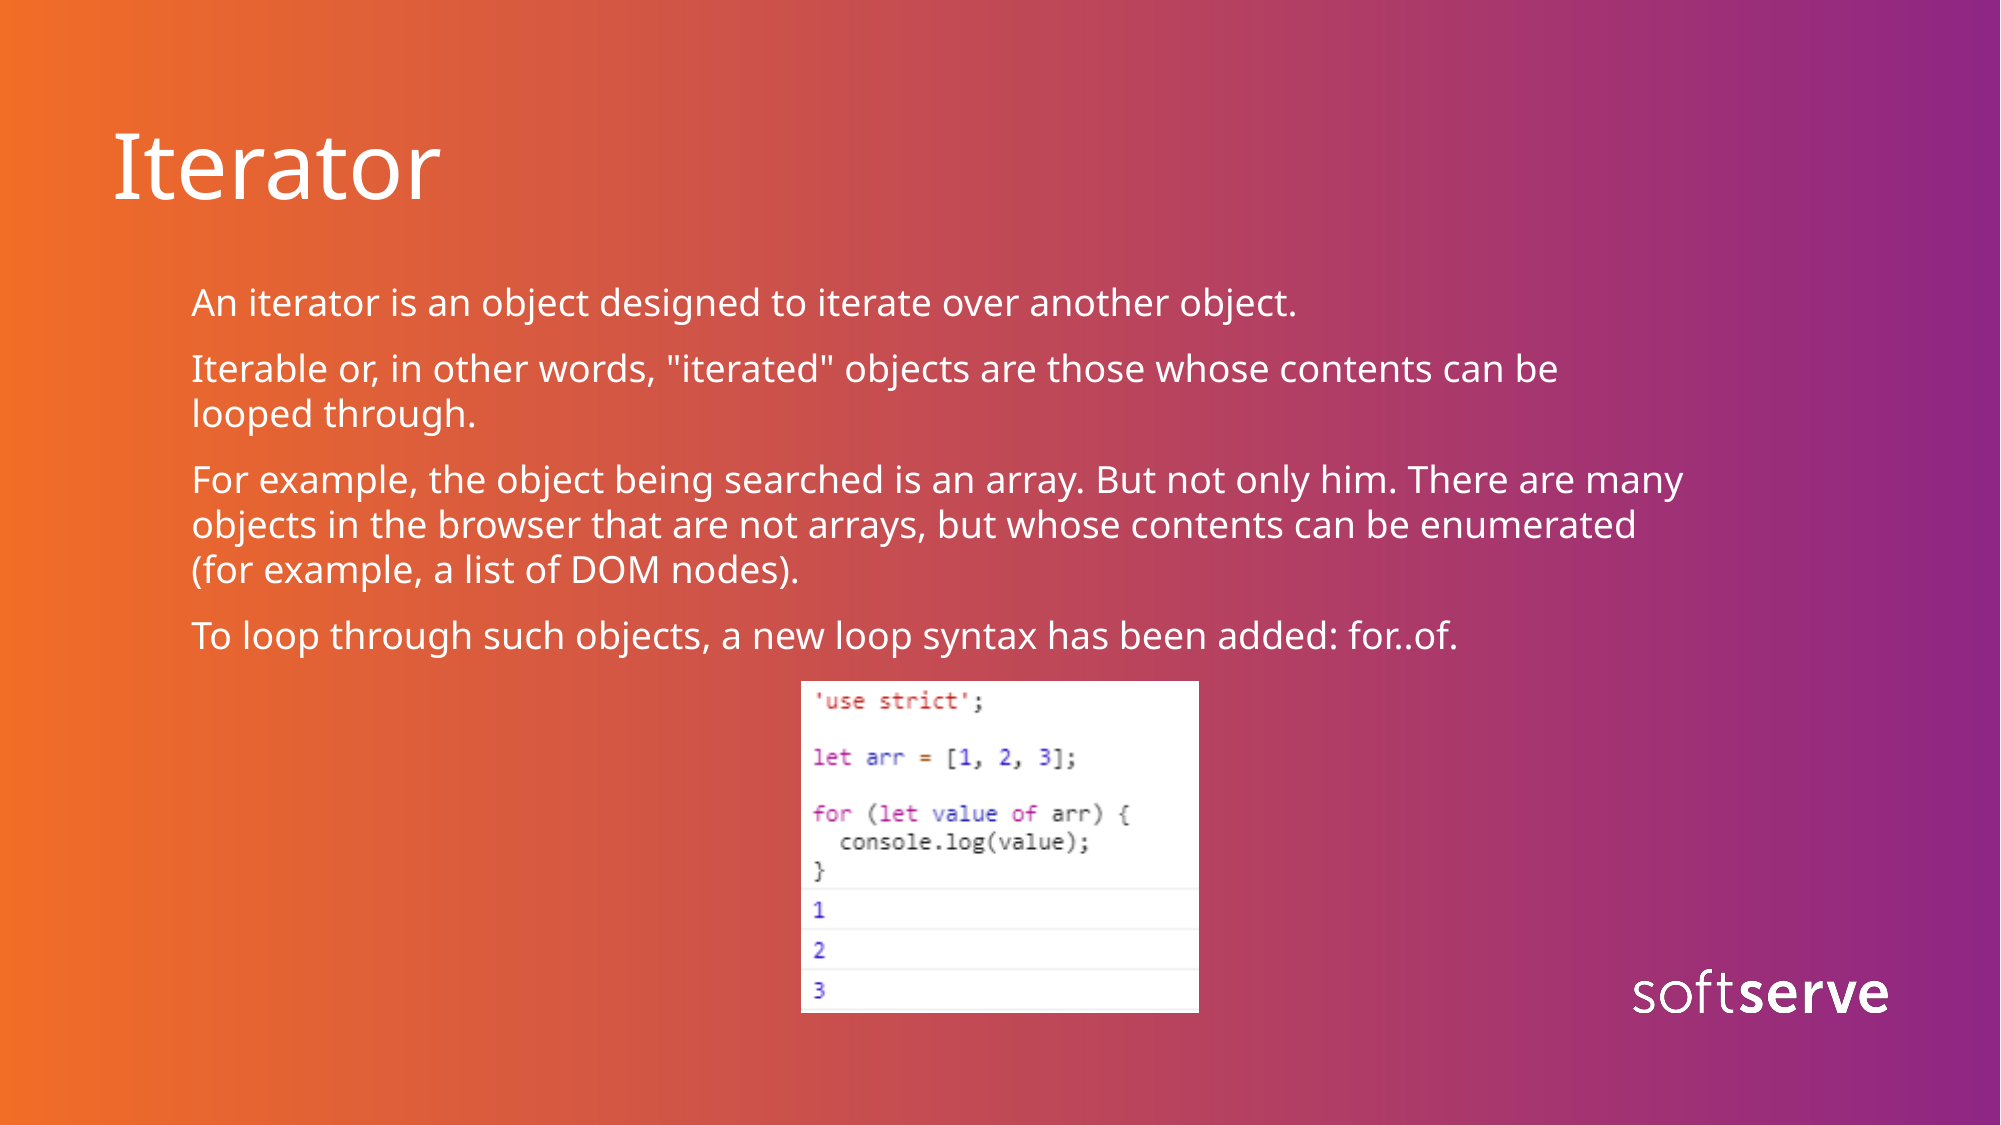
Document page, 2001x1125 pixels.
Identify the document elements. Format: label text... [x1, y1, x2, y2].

picture [801, 681, 1199, 1013]
title Iterator [112, 112, 1888, 225]
picture [1633, 968, 1888, 1013]
list An iterator is an object designed to iterate over another object. Iterable or, in other words, "iterated" objects are those whose contents can be looped through. For example, the object being searched is an array. But not only him. There are many objects in the browser that are not arrays, but whose contents can be enumerated (for example, a list of DOM nodes). To loop through such objects, a new loop syntax has been added: for..of. [191, 271, 1702, 899]
